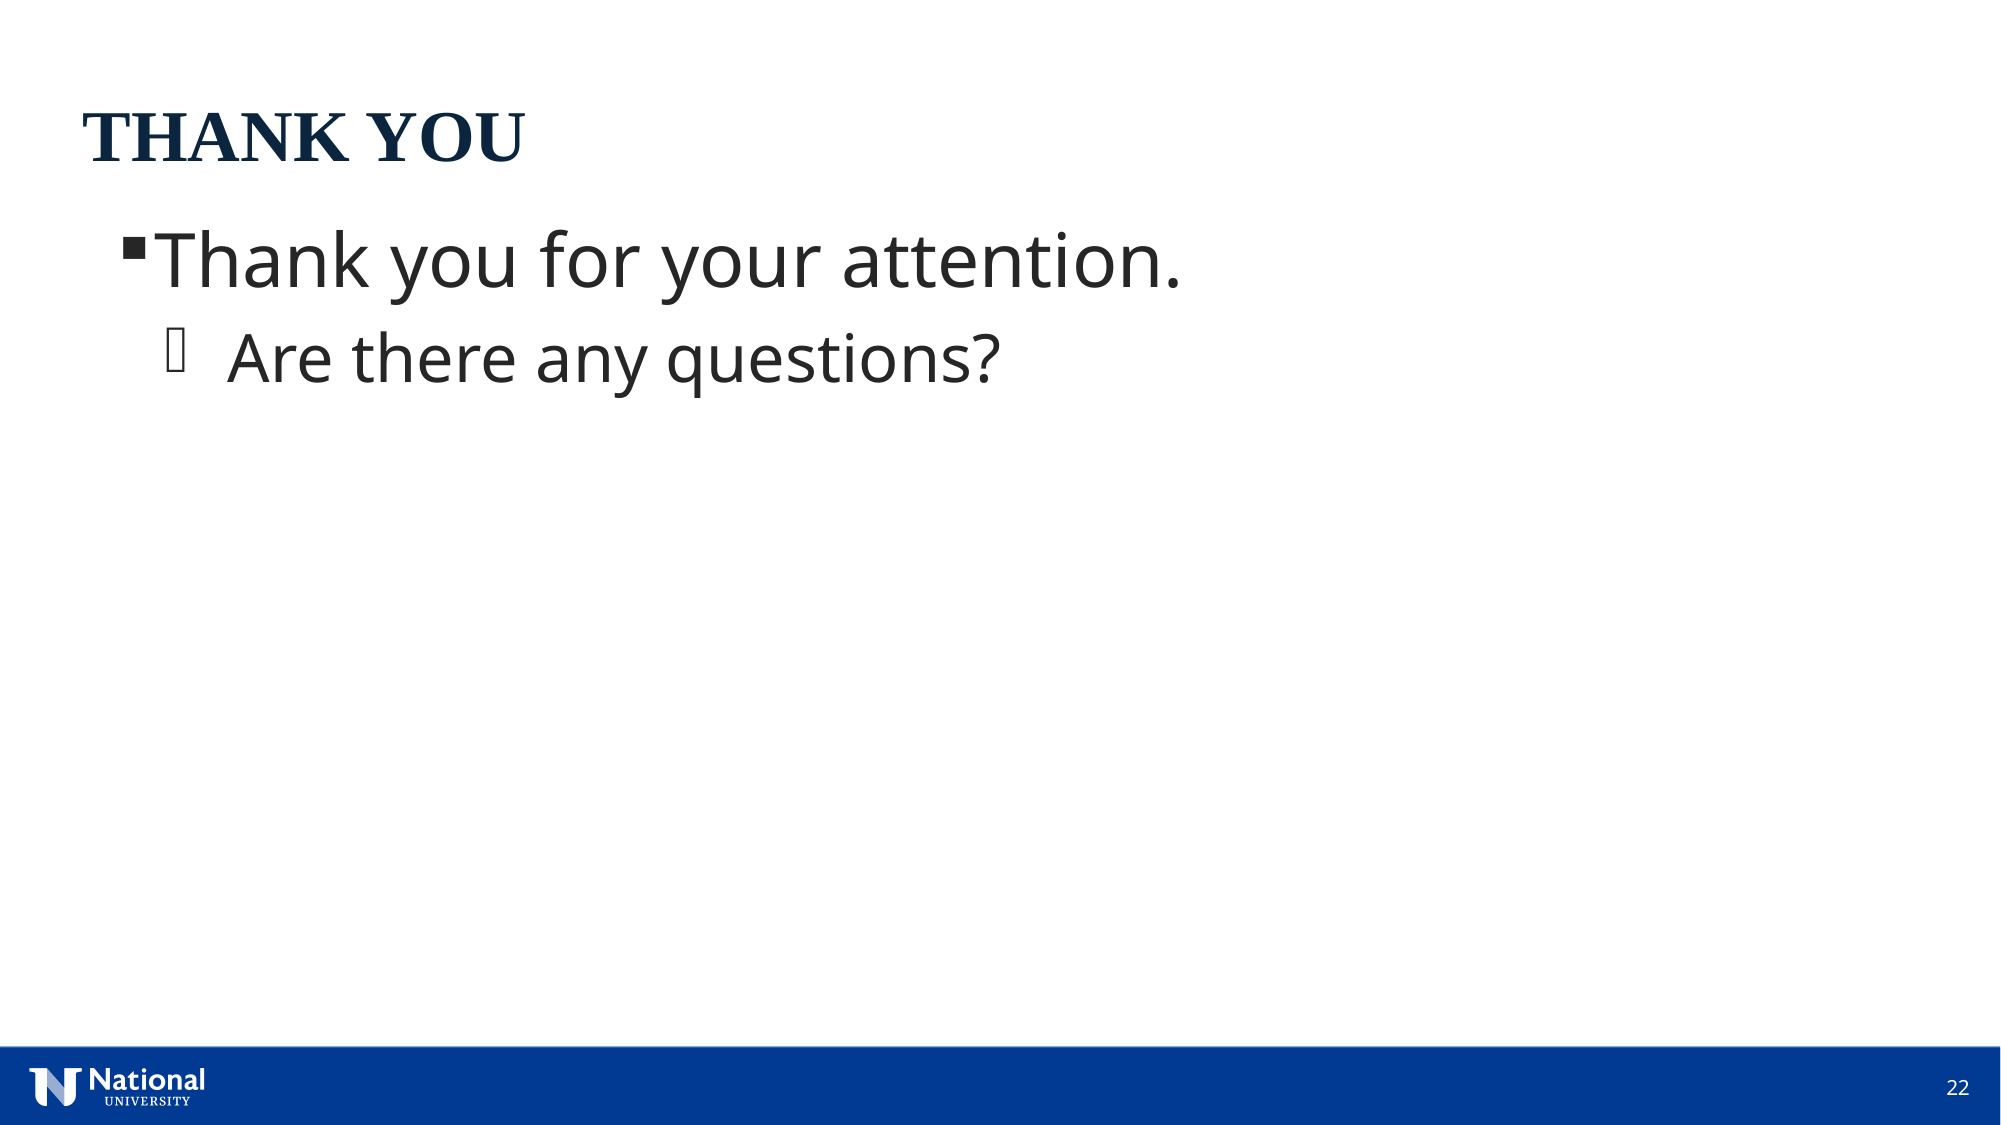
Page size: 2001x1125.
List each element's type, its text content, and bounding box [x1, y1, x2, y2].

text_box THANK YOU [67, 80, 1947, 184]
text_box Thank you for your attention. Are there any questions? [101, 205, 1989, 1009]
picture [0, 0, 2001, 1125]
